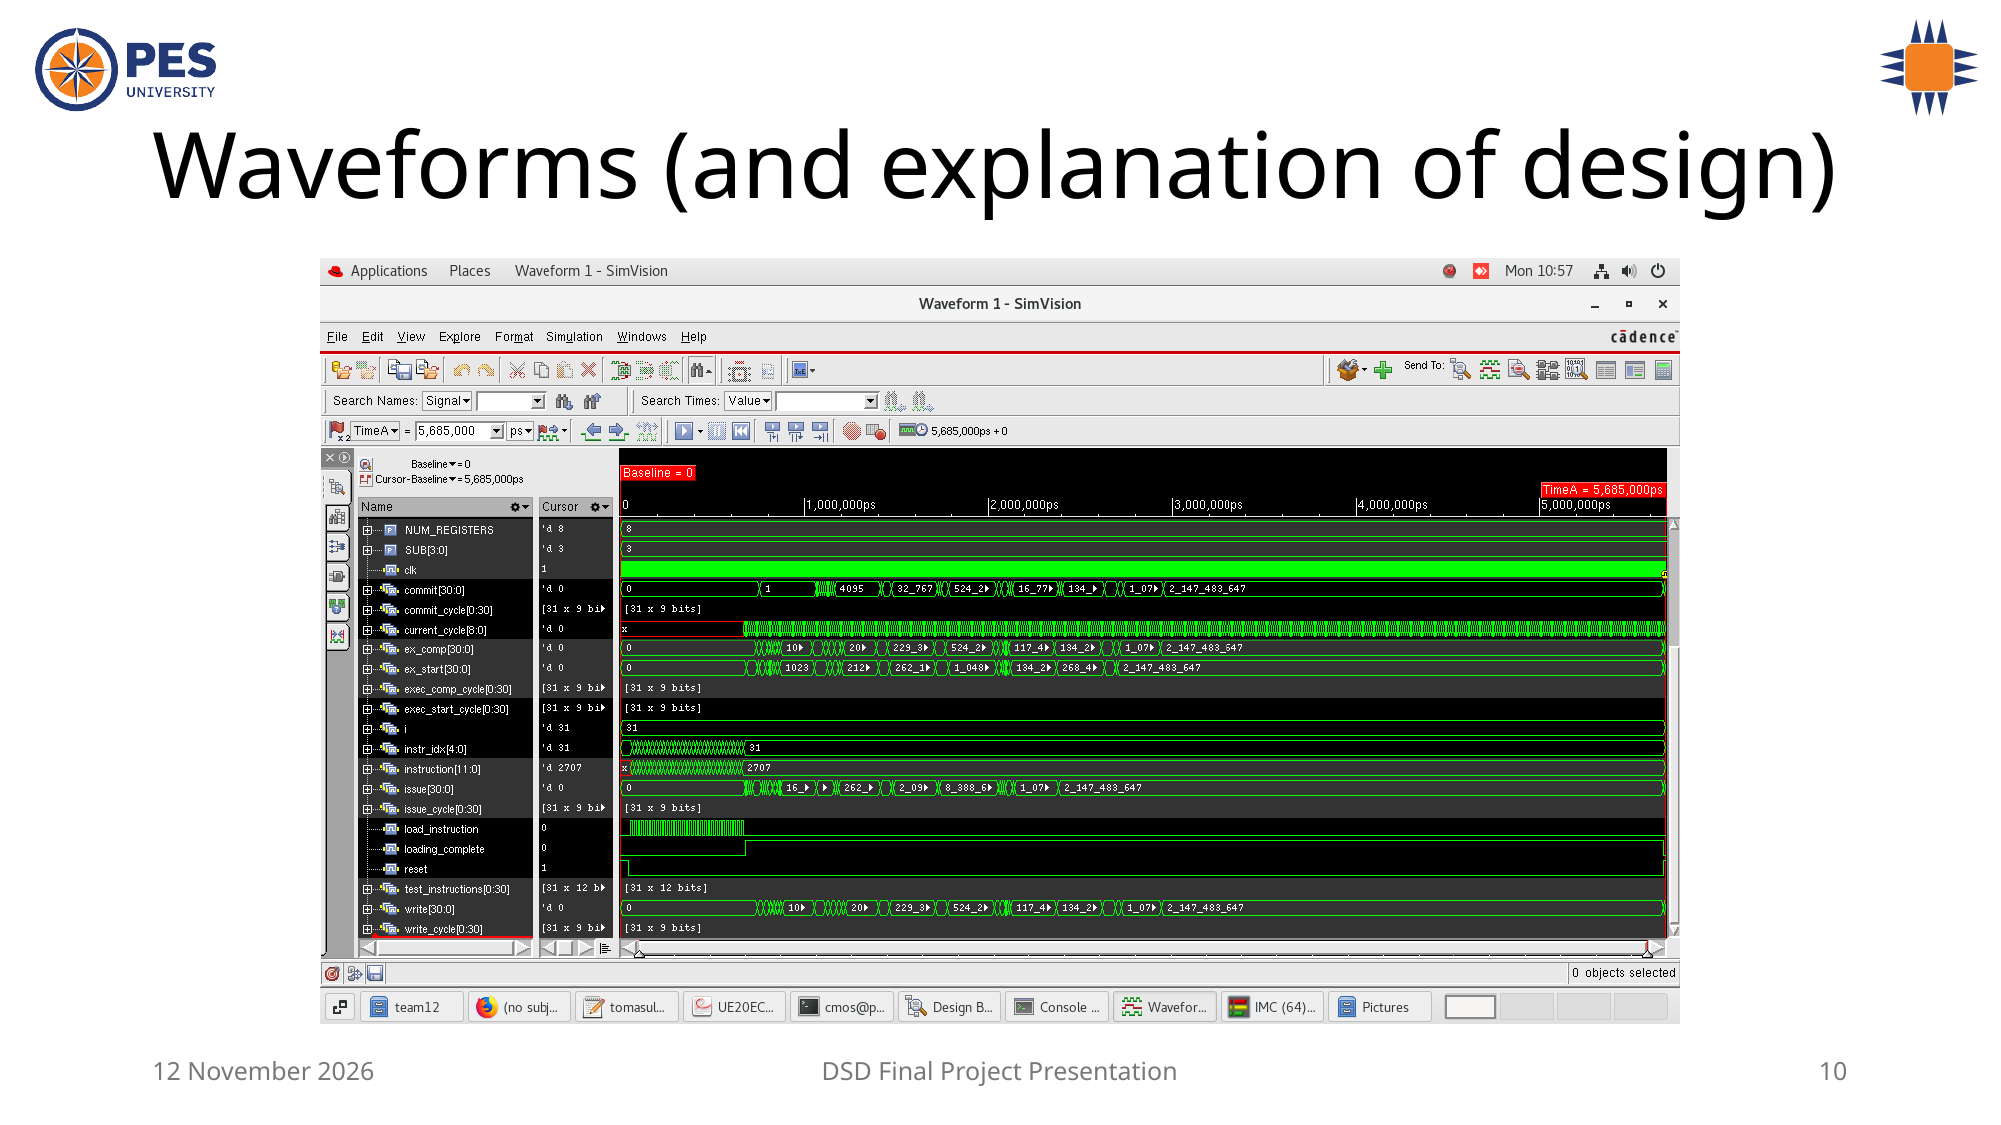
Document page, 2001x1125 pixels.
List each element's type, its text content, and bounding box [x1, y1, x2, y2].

footer DSD Final Project Presentation [662, 1042, 1338, 1103]
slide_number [137, 1042, 588, 1103]
title Waveforms (and explanation of design) [137, 59, 1863, 278]
picture [1880, 19, 1978, 116]
slide_number 10 [1412, 1042, 1863, 1103]
picture [319, 258, 1681, 1024]
picture [35, 28, 216, 112]
